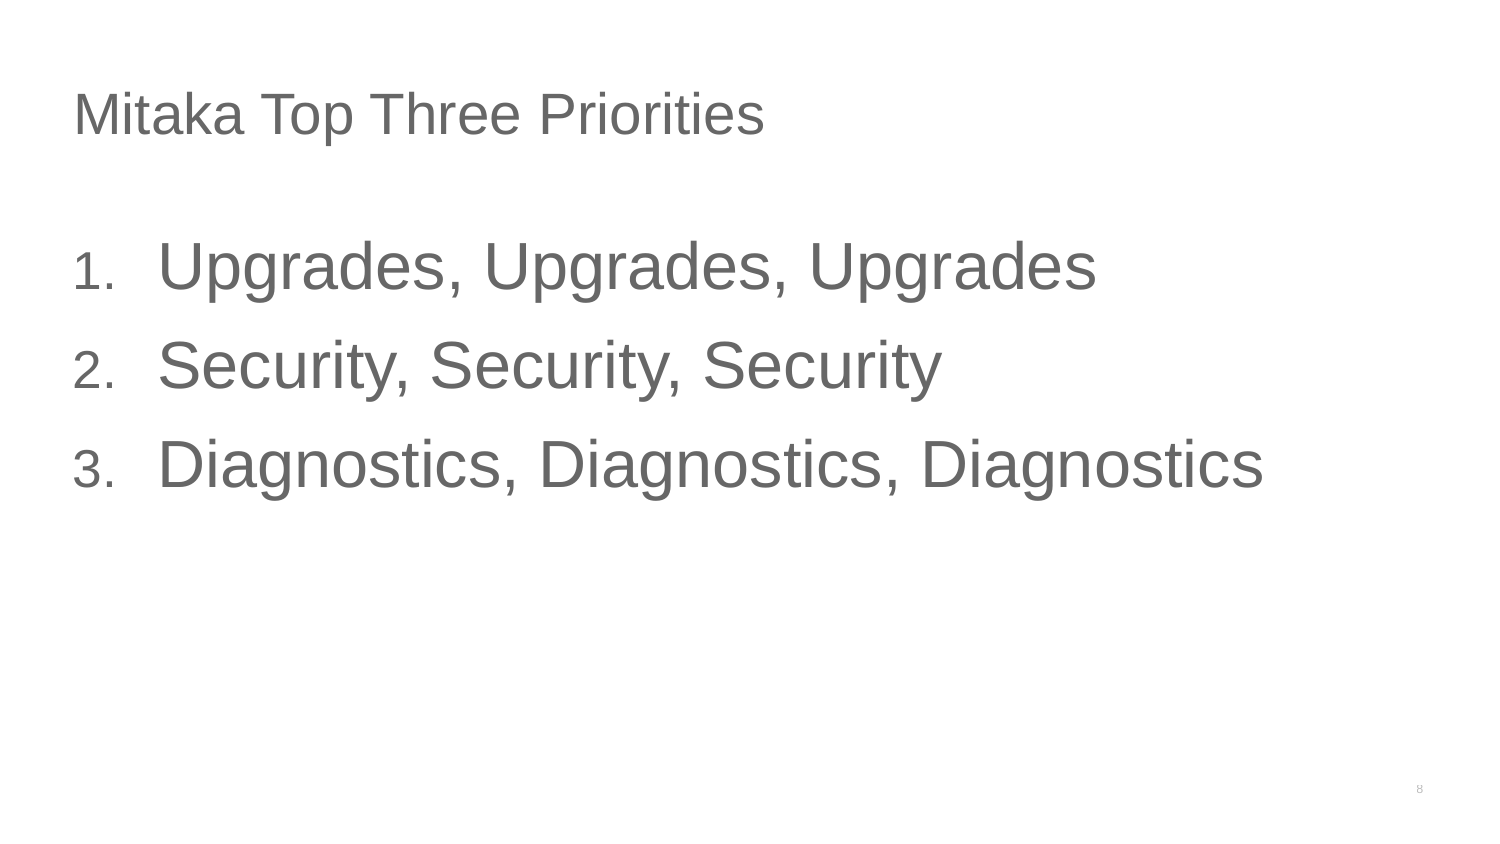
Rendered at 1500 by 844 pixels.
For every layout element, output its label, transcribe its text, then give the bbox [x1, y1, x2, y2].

title Mitaka Top Three Priorities [58, 55, 1442, 176]
slide_number 8 [1379, 766, 1439, 812]
list Upgrades, Upgrades, Upgrades Security, Security, Security Diagnostics, Diagnostics, Diagnostics [48, 221, 1442, 688]
